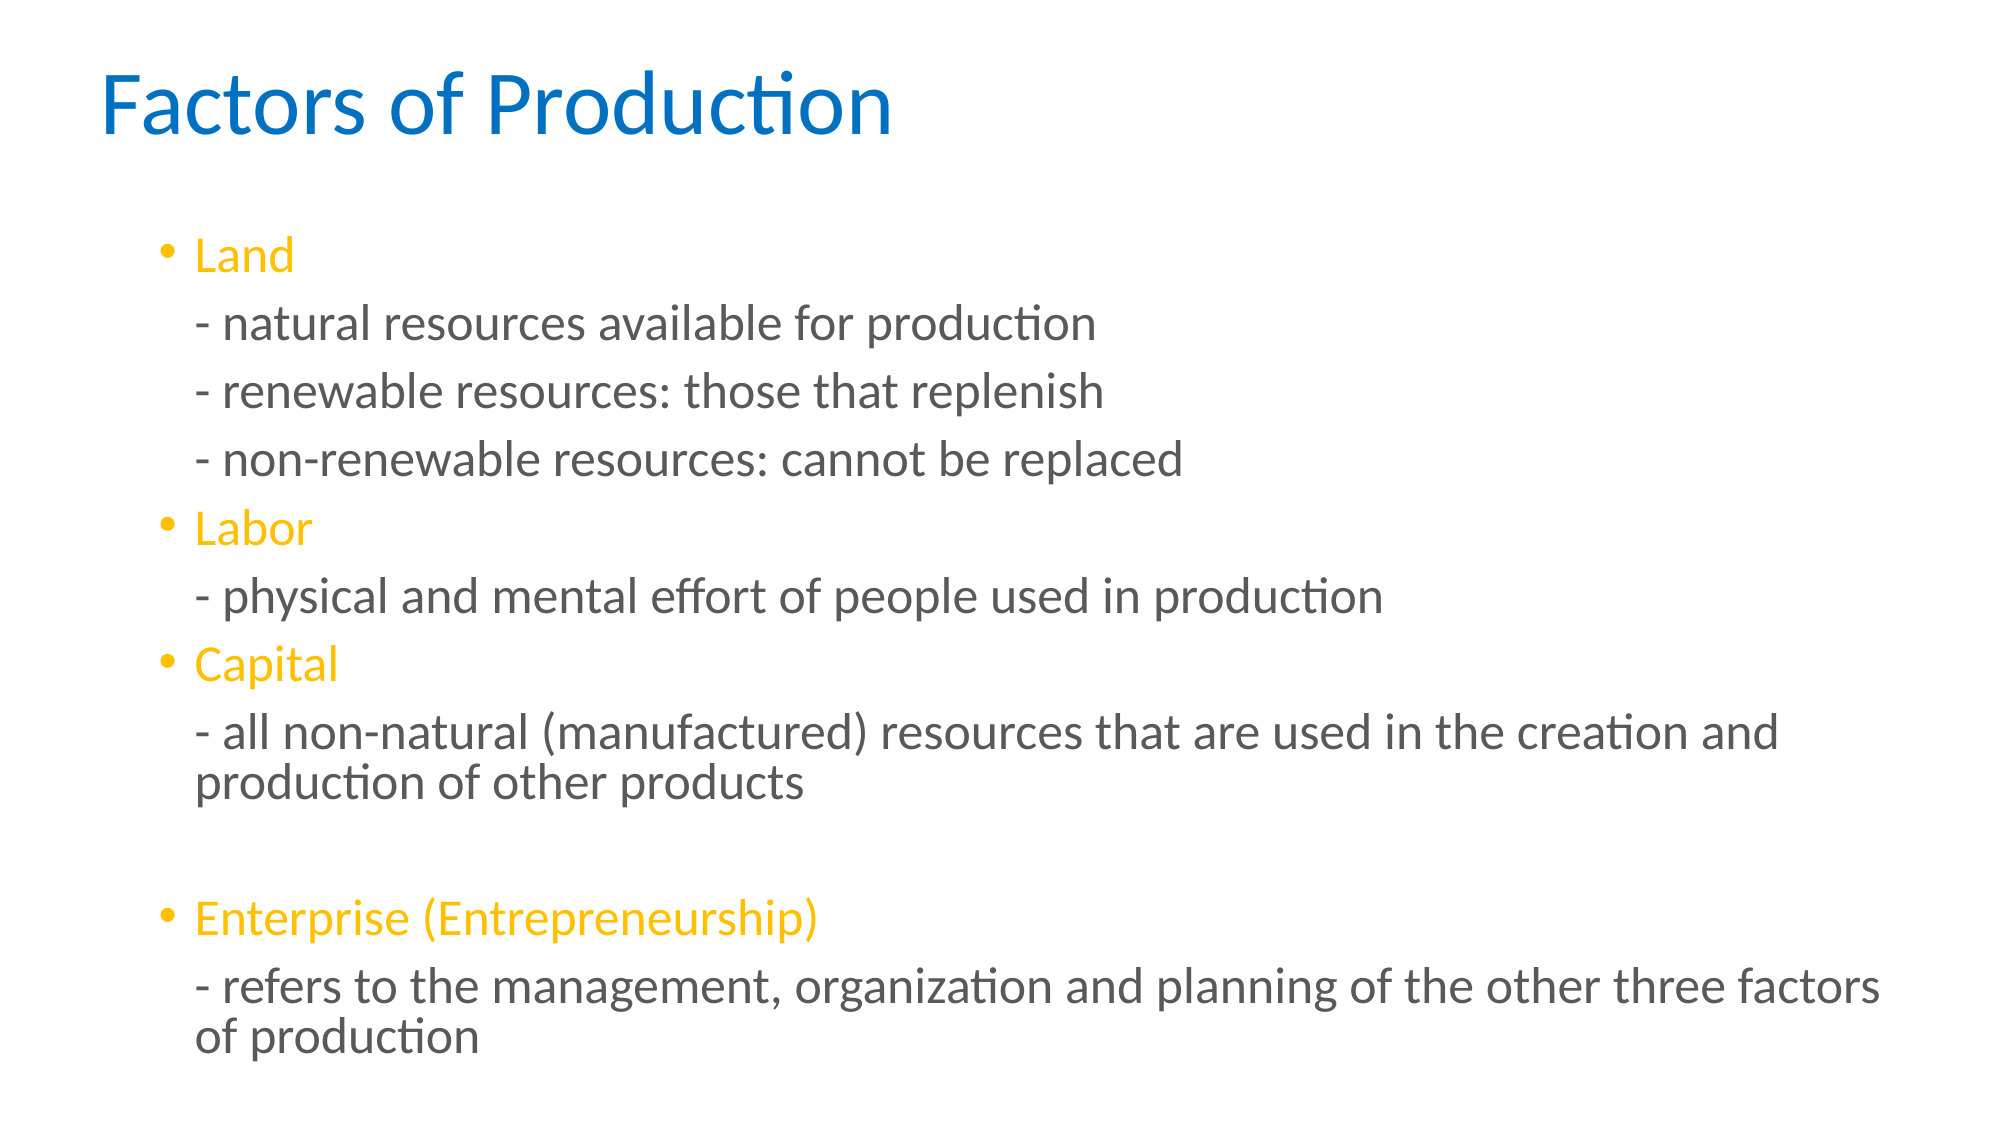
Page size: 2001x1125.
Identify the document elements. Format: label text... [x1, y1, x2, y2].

list Land - natural resources available for production - renewable resources: those that replenish - non-renewable resources: cannot be replaced Labor - physical and mental effort of people used in production Capital - all non-natural (manufactured) resources that are used in the creation and production of other products Enterprise (Entrepreneurship) - refers to the management, organization and planning of the other three factors of production [143, 224, 1916, 1075]
title Factors of Production [85, 54, 1878, 155]
